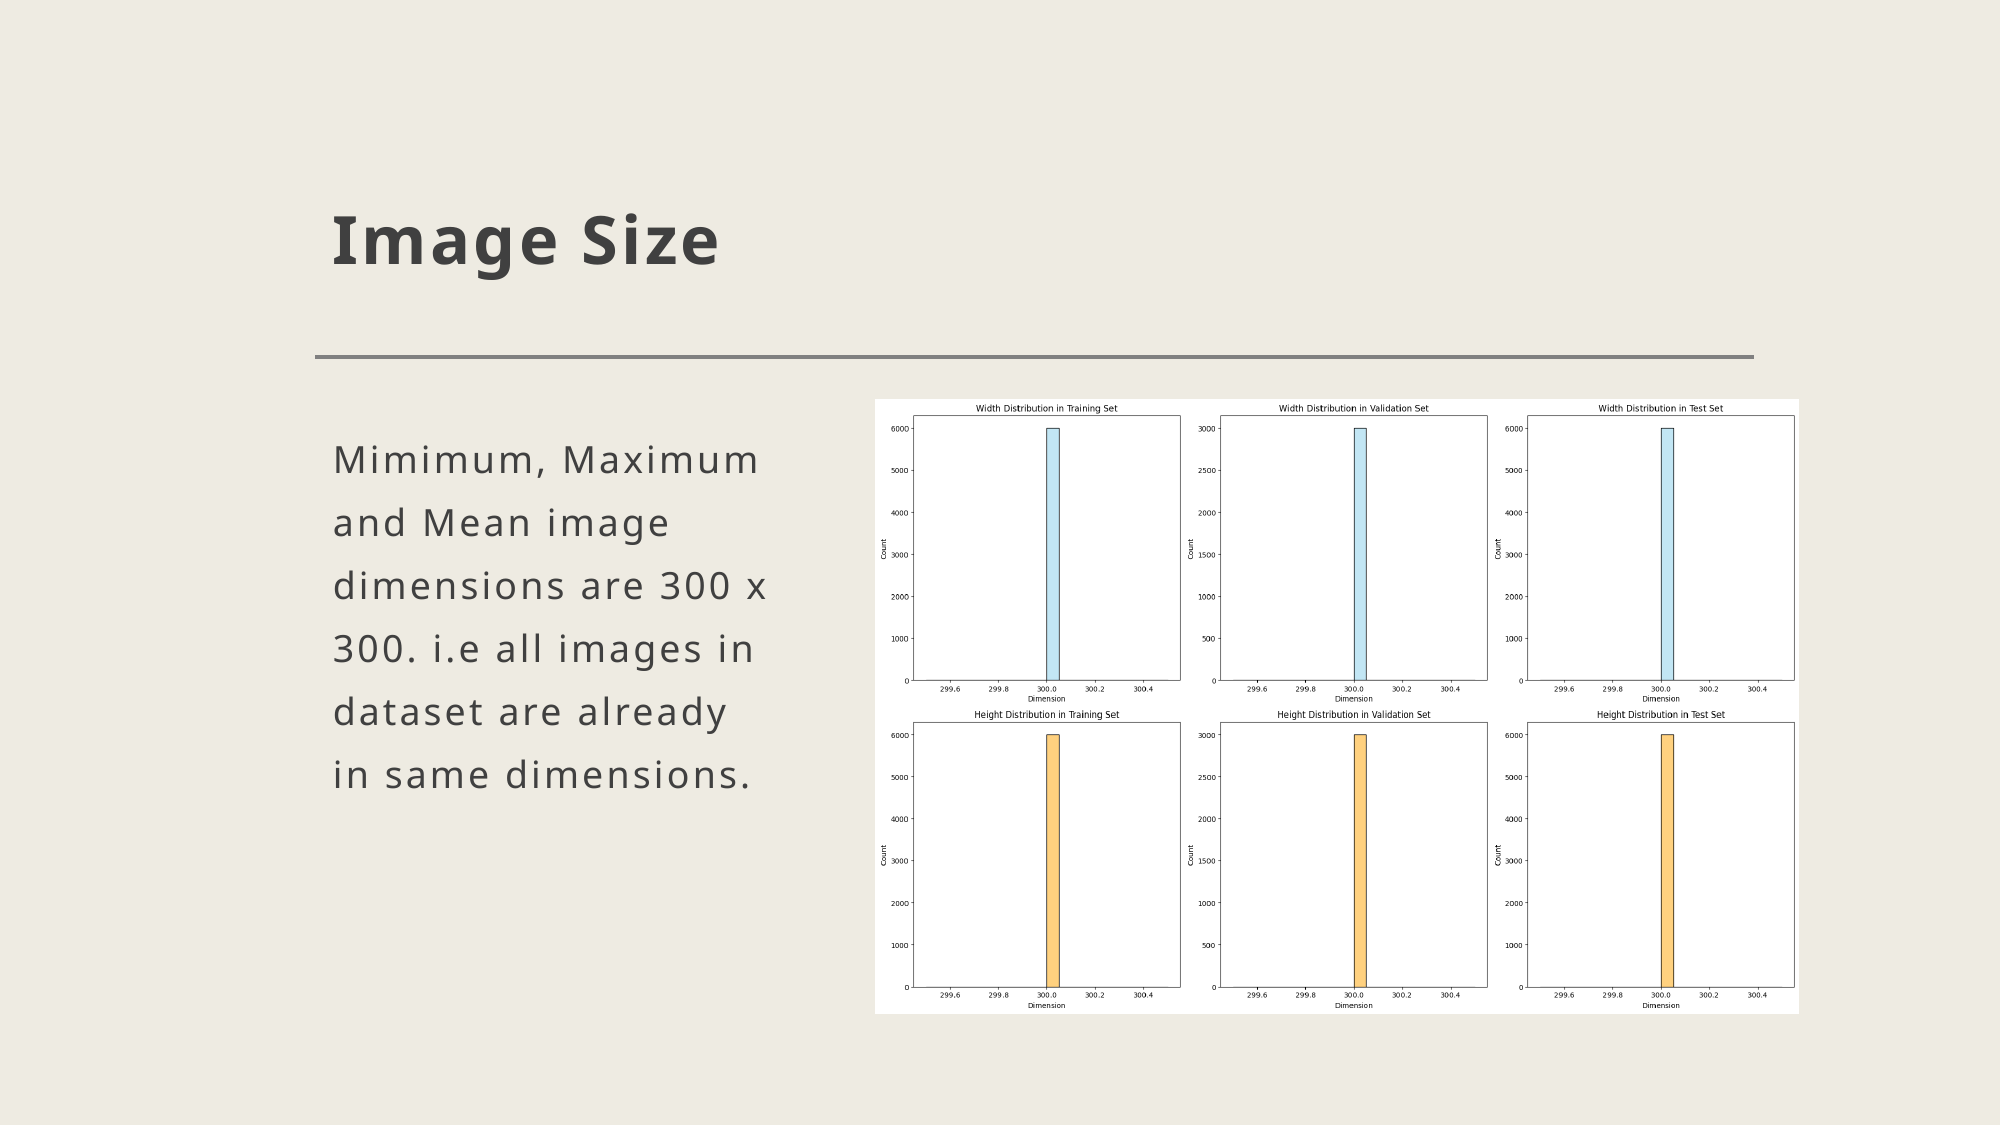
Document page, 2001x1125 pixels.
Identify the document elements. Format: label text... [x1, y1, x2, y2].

title Image Size [315, 72, 1754, 294]
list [874, 399, 1799, 1014]
list Mimimum, Maximum and Mean image dimensions are 300 x 300. i.e all images in dataset are already in same dimensions. [315, 399, 800, 1000]
